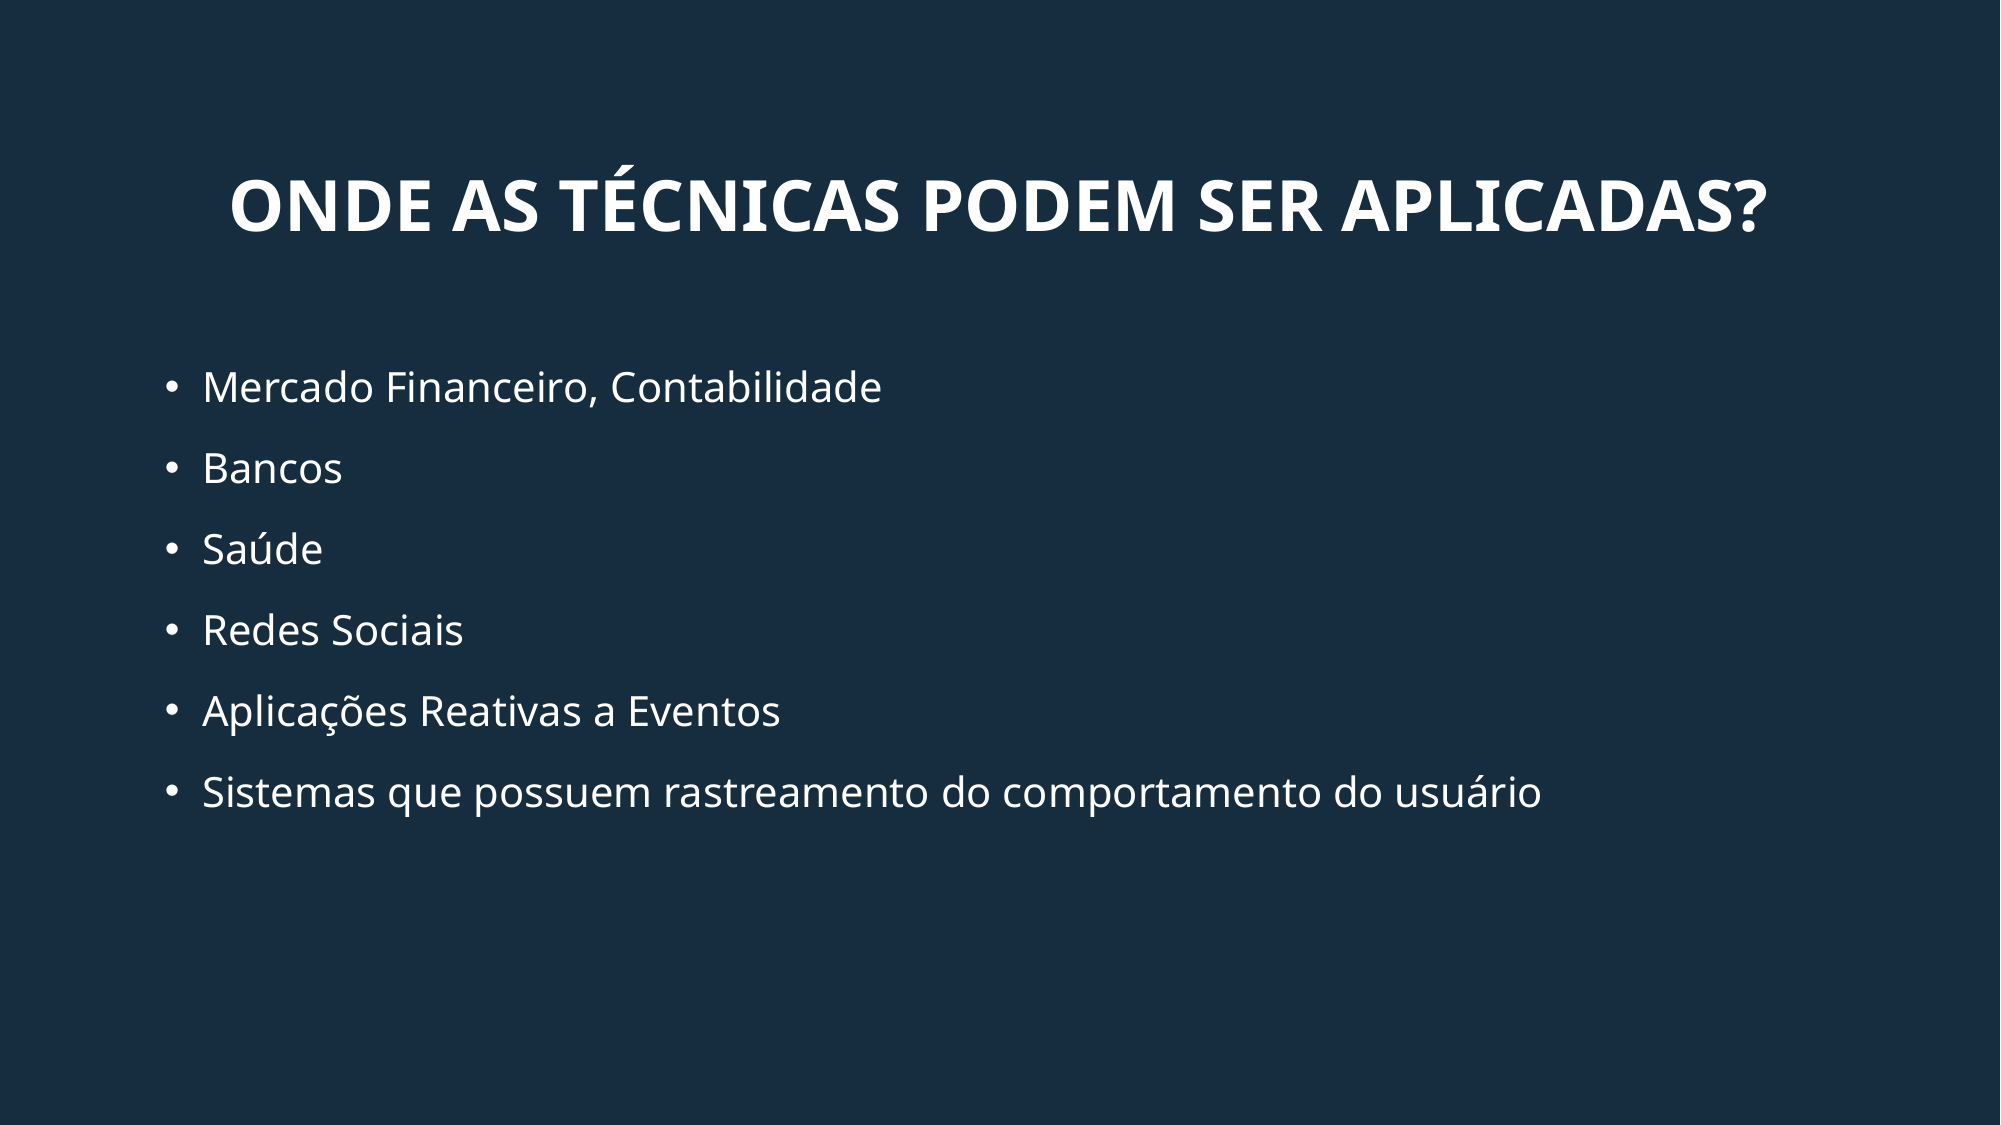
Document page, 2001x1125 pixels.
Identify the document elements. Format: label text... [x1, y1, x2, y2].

title Onde AS TÉCNICAS podem ser aplicadas? [149, 99, 1849, 318]
list Mercado Financeiro, Contabilidade Bancos Saúde Redes Sociais Aplicações Reativas a Eventos Sistemas que possuem rastreamento do comportamento do usuário [149, 343, 1849, 950]
